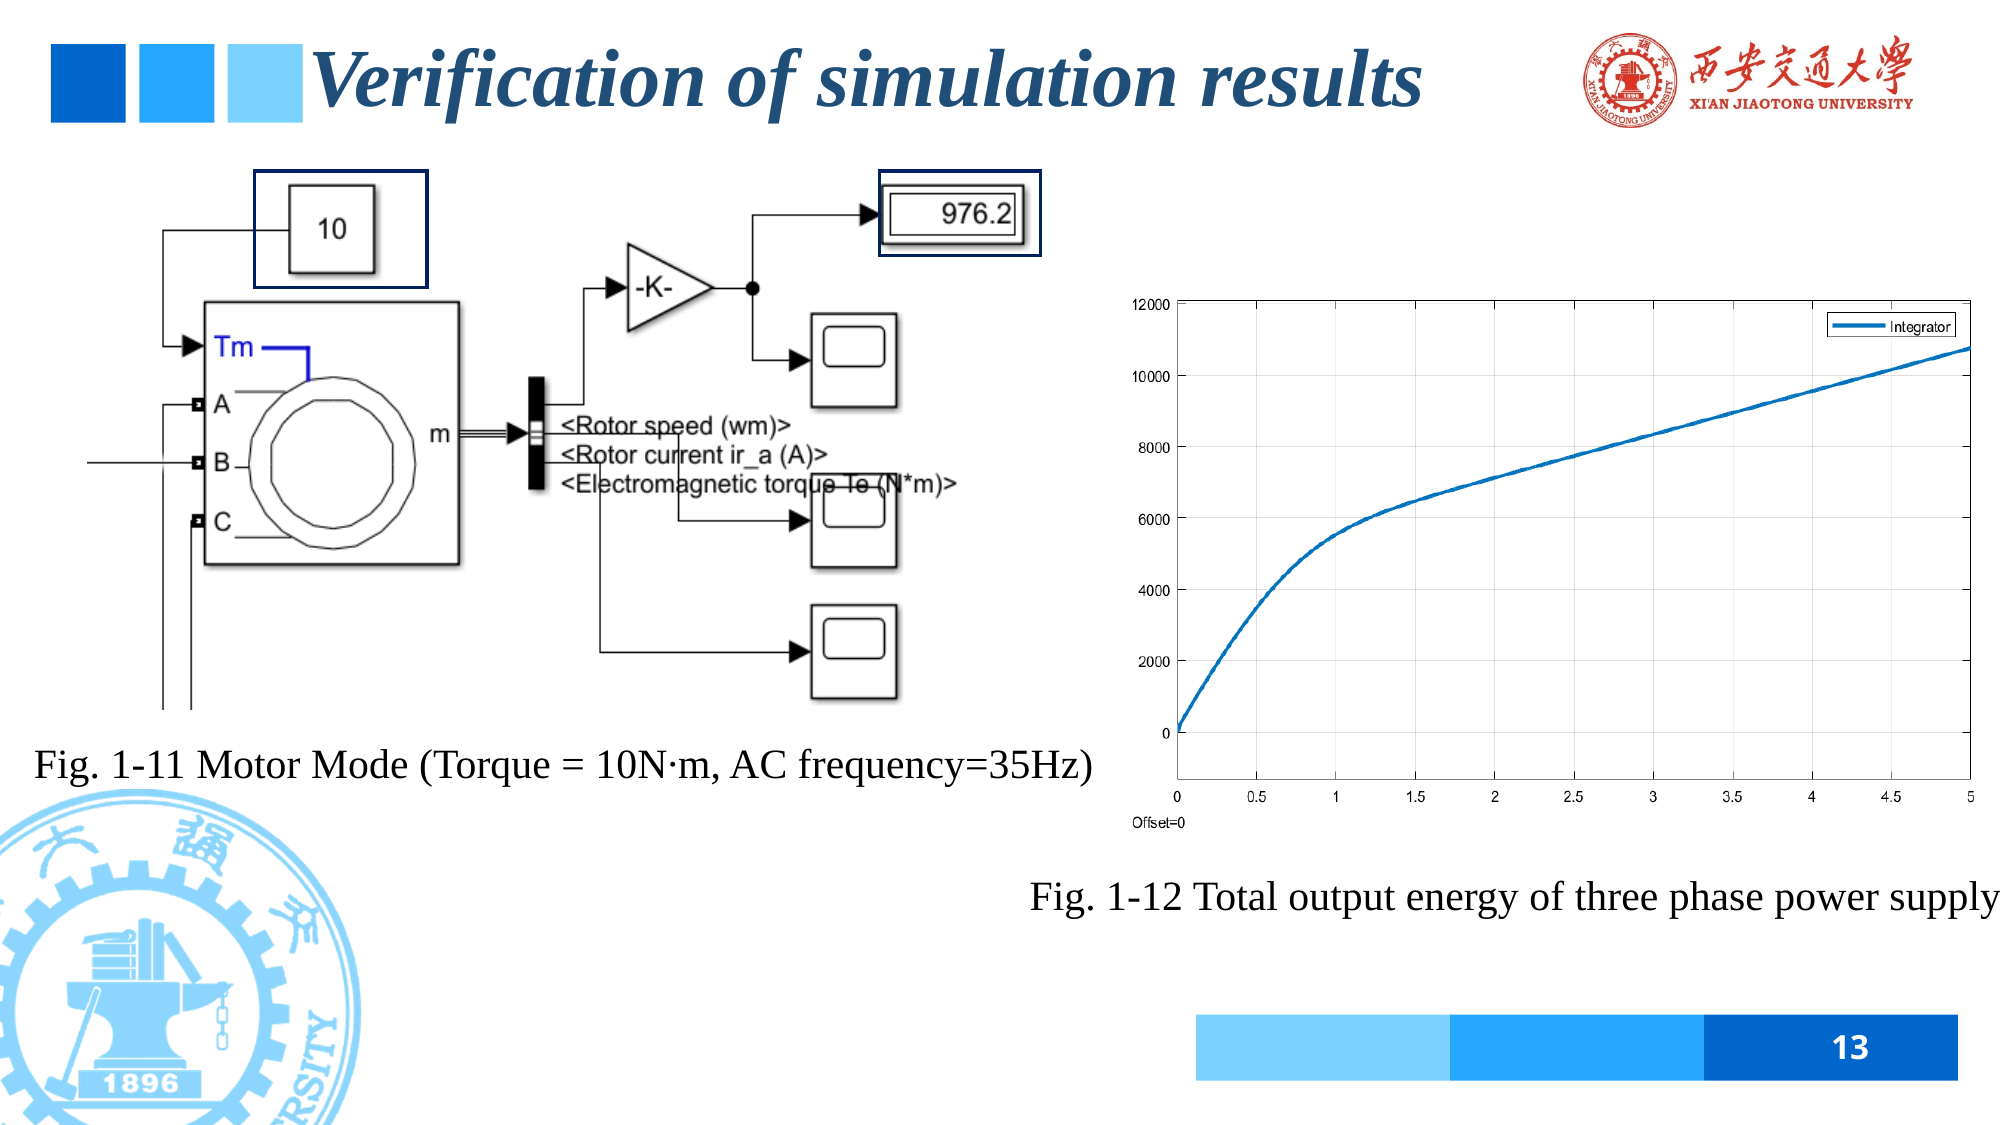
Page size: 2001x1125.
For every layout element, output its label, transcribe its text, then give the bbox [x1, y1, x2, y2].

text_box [21, 132, 1107, 795]
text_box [1017, 287, 2000, 927]
slide_number 13 [1433, 1019, 1884, 1080]
picture [1583, 33, 1913, 128]
text_box Verification of simulation results [293, 7, 1457, 133]
picture [0, 789, 366, 1125]
